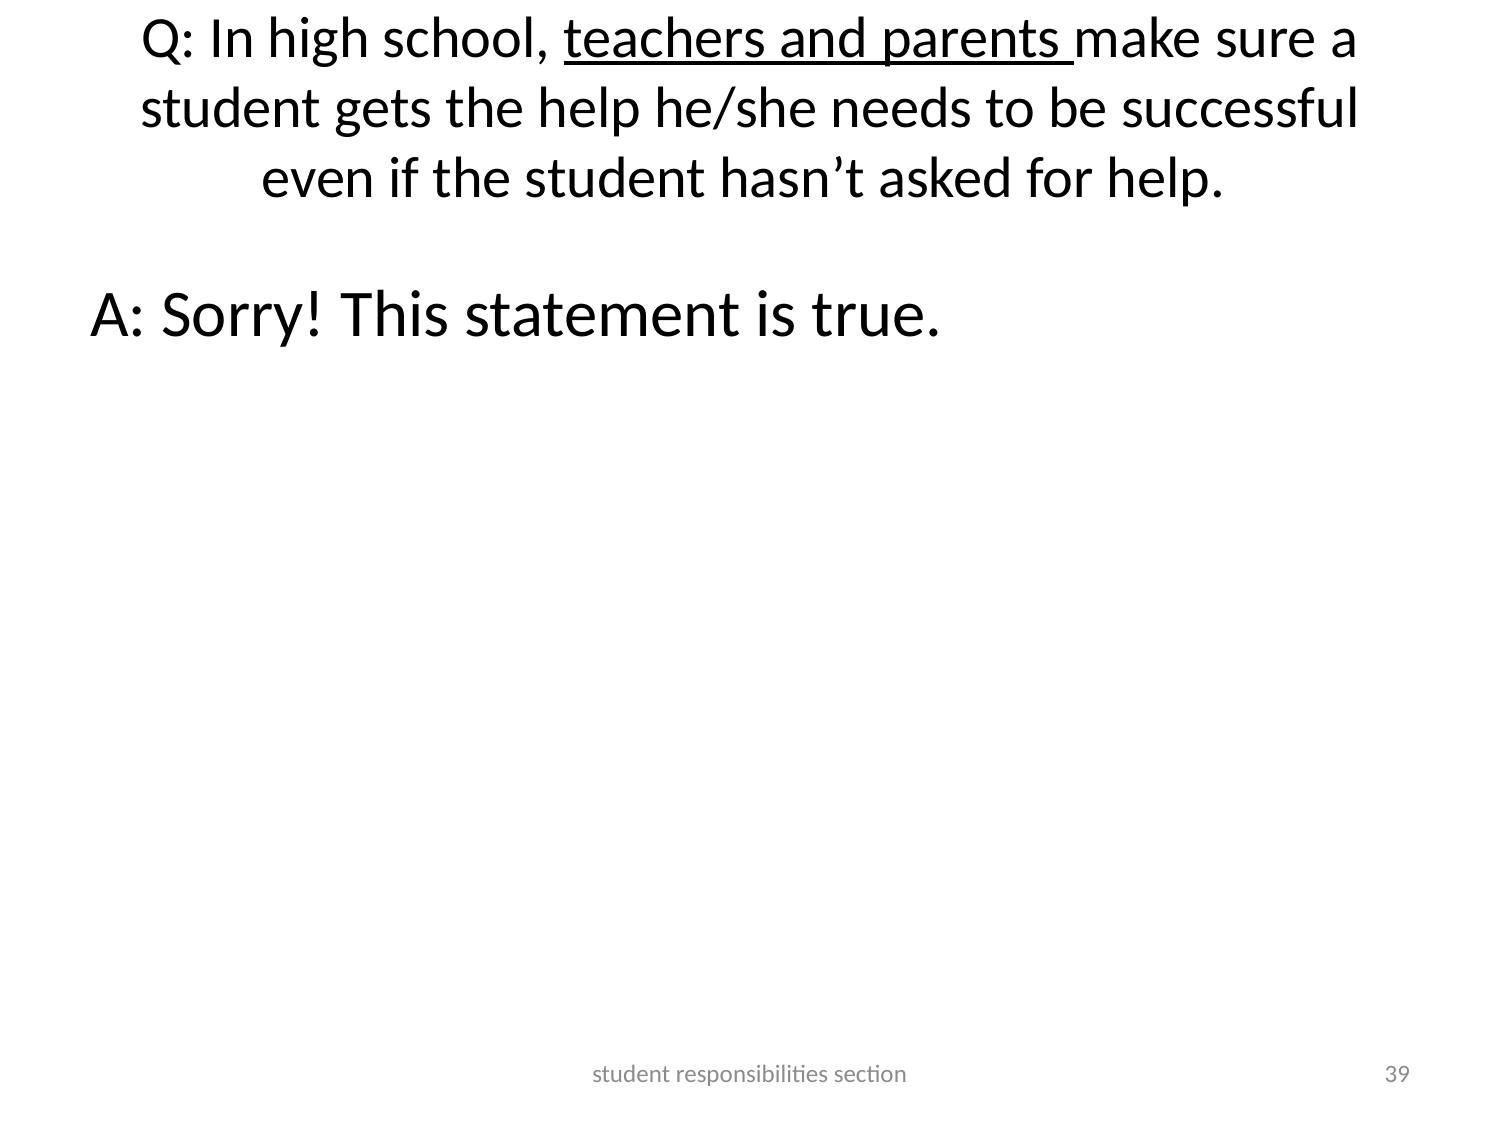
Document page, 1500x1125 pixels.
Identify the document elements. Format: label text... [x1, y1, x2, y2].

title Q: In high school, teachers and parents make sure a student gets the help he/she needs to be successful even if the student hasn’t asked for help. [75, 45, 1425, 233]
list A: Sorry! This statement is true. [75, 262, 1425, 1005]
slide_number 39 [1074, 1042, 1425, 1103]
footer student responsibilities section [512, 1042, 988, 1103]
